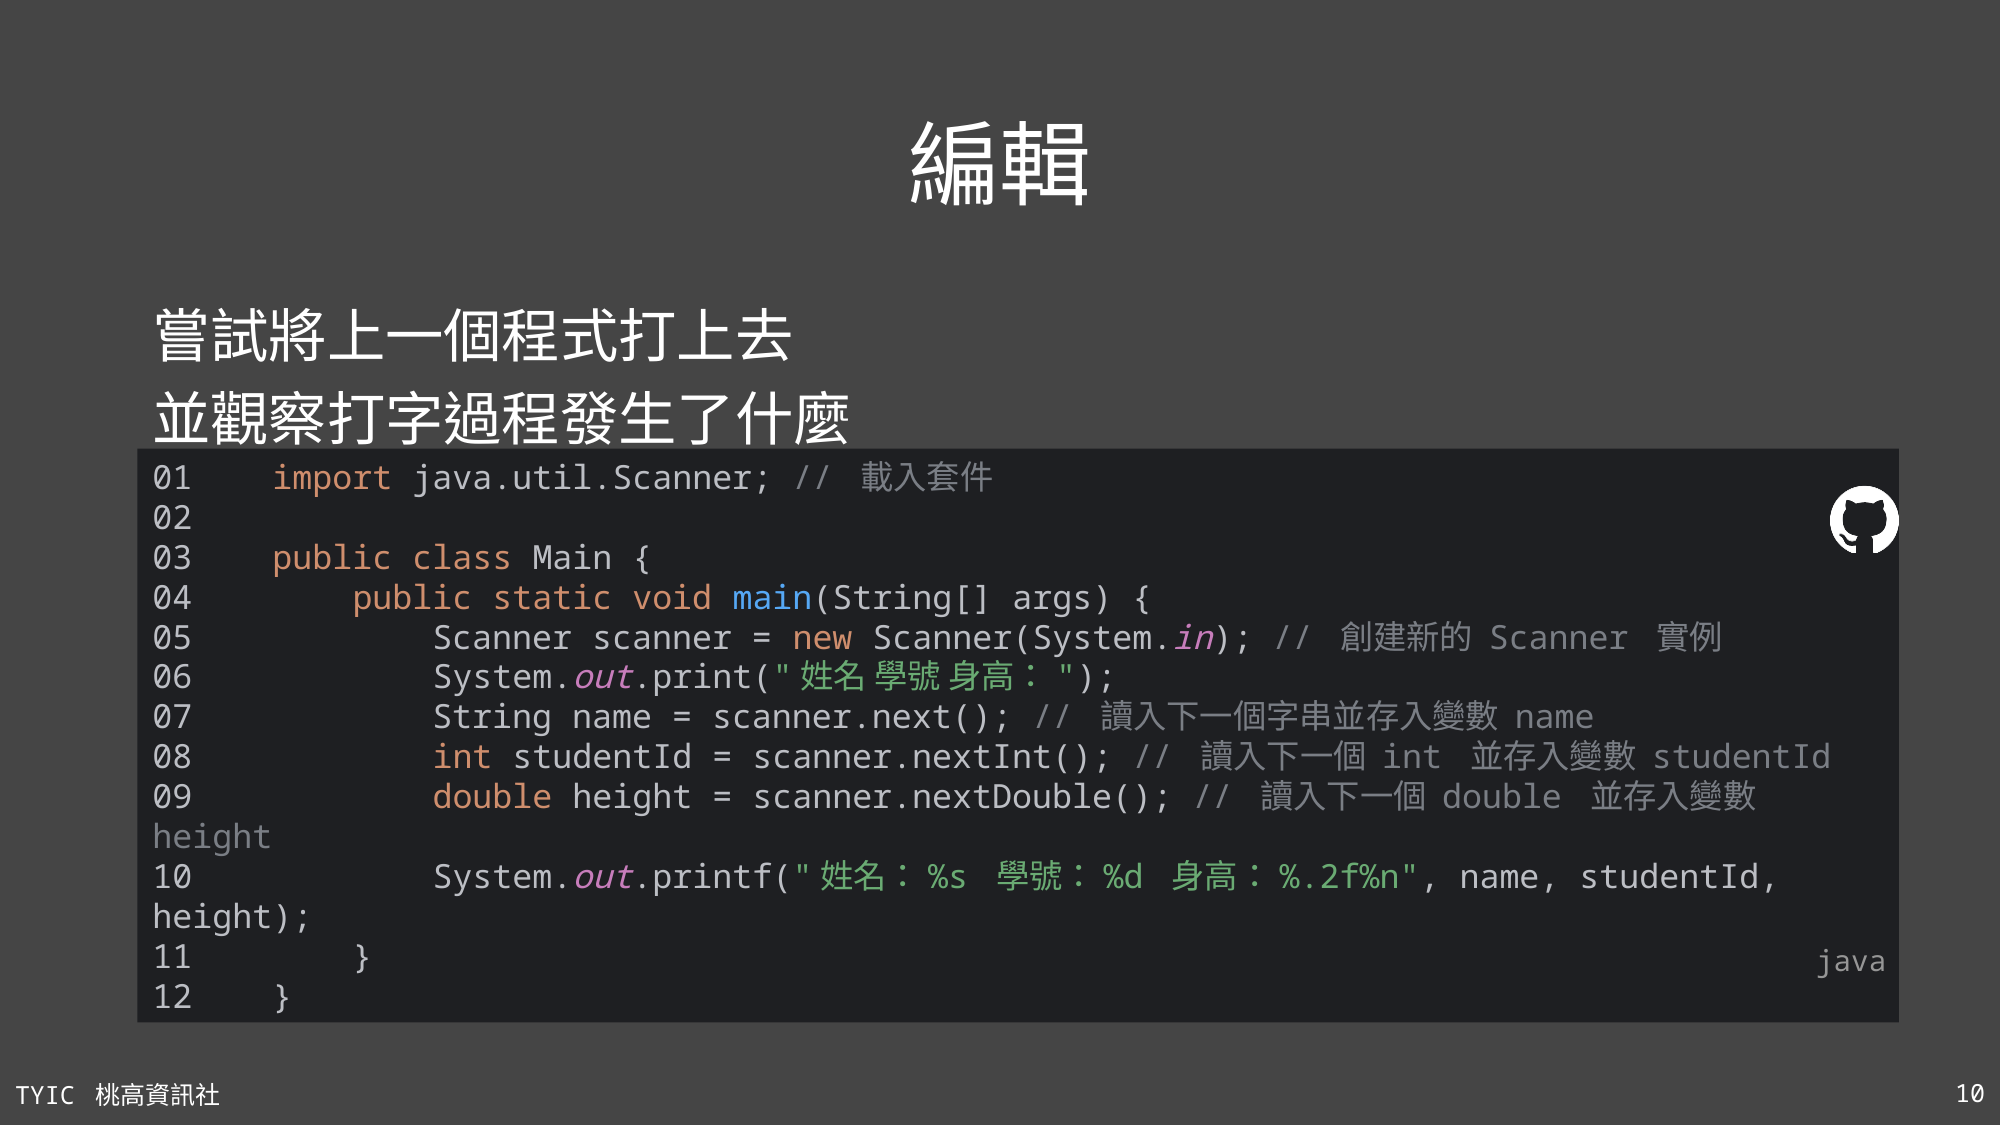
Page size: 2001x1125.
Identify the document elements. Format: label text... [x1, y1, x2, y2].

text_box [137, 485, 1899, 986]
list 嘗試將上一個程式打上去 並觀察打字過程發生了什麼 [137, 299, 1863, 448]
title 編輯 [137, 59, 1863, 278]
